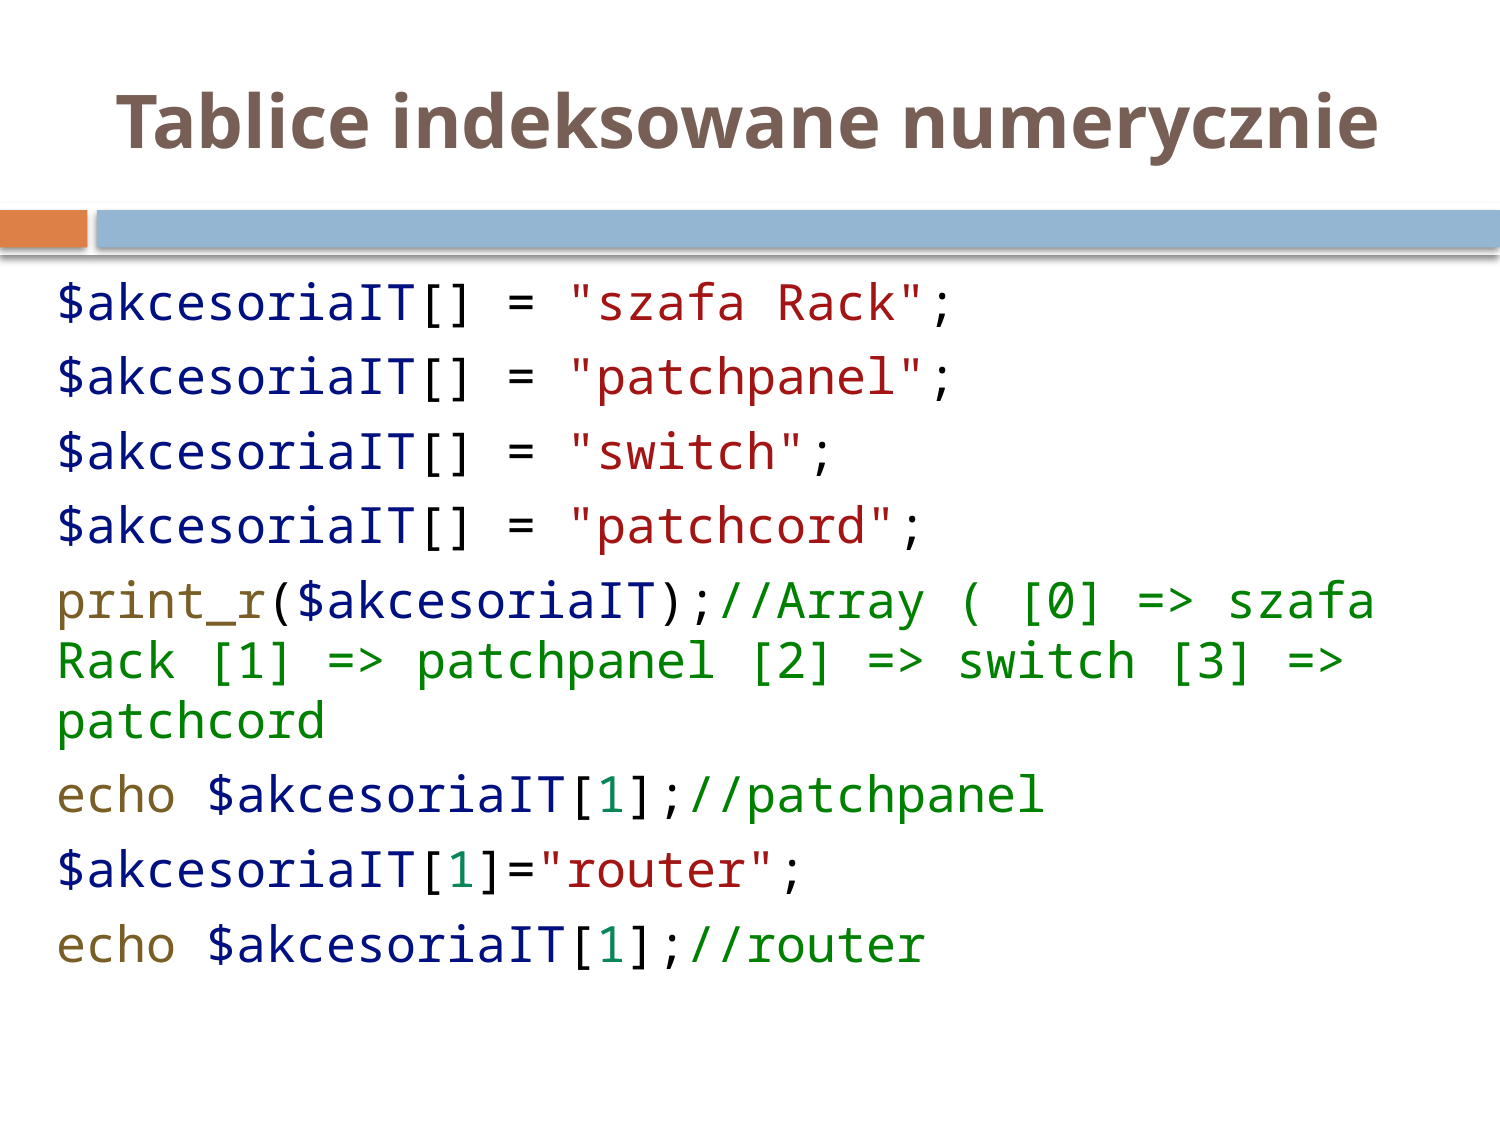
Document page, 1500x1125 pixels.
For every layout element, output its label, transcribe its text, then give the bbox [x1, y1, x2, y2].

list $akcesoriaIT[] = "szafa Rack"; $akcesoriaIT[] = "patchpanel"; $akcesoriaIT[] = "switch"; $akcesoriaIT[] = "patchcord"; print_r($akcesoriaIT);//Array ( [0] => szafa Rack [1] => patchpanel [2] => switch [3] => patchcord echo $akcesoriaIT[1];//patchpanel $akcesoriaIT[1]="router"; echo $akcesoriaIT[1];//router [41, 262, 1471, 1000]
title Tablice indeksowane numerycznie [100, 37, 1438, 200]
